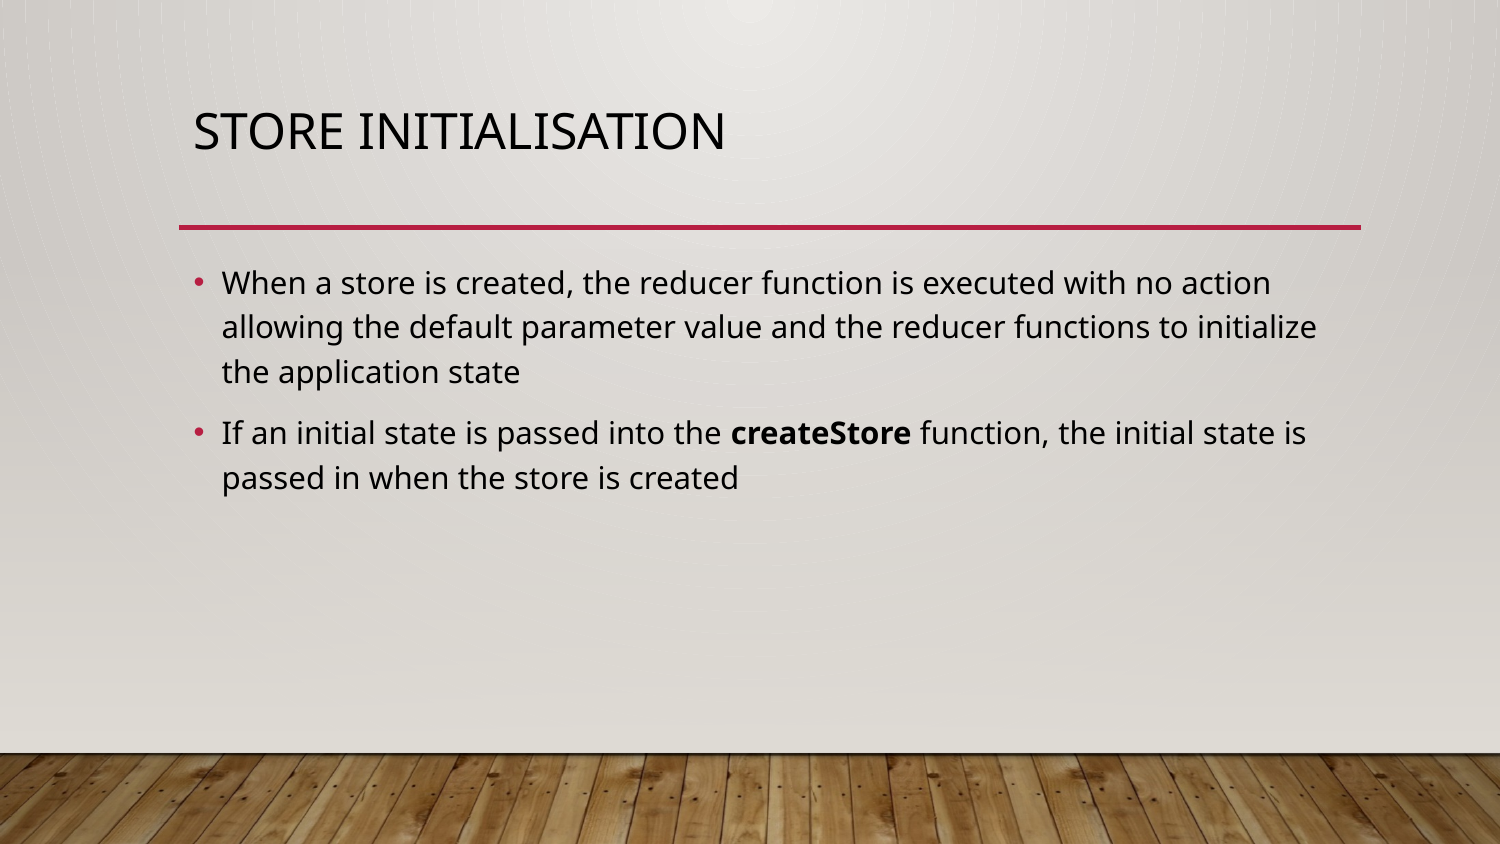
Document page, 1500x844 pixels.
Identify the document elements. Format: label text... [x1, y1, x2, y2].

list When a store is created, the reducer function is executed with no action allowing the default parameter value and the reducer functions to initialize the application state If an initial state is passed into the createStore function, the initial state is passed in when the store is created [178, 247, 1361, 673]
title store initialisation [178, 98, 1361, 229]
picture [0, 753, 1500, 844]
